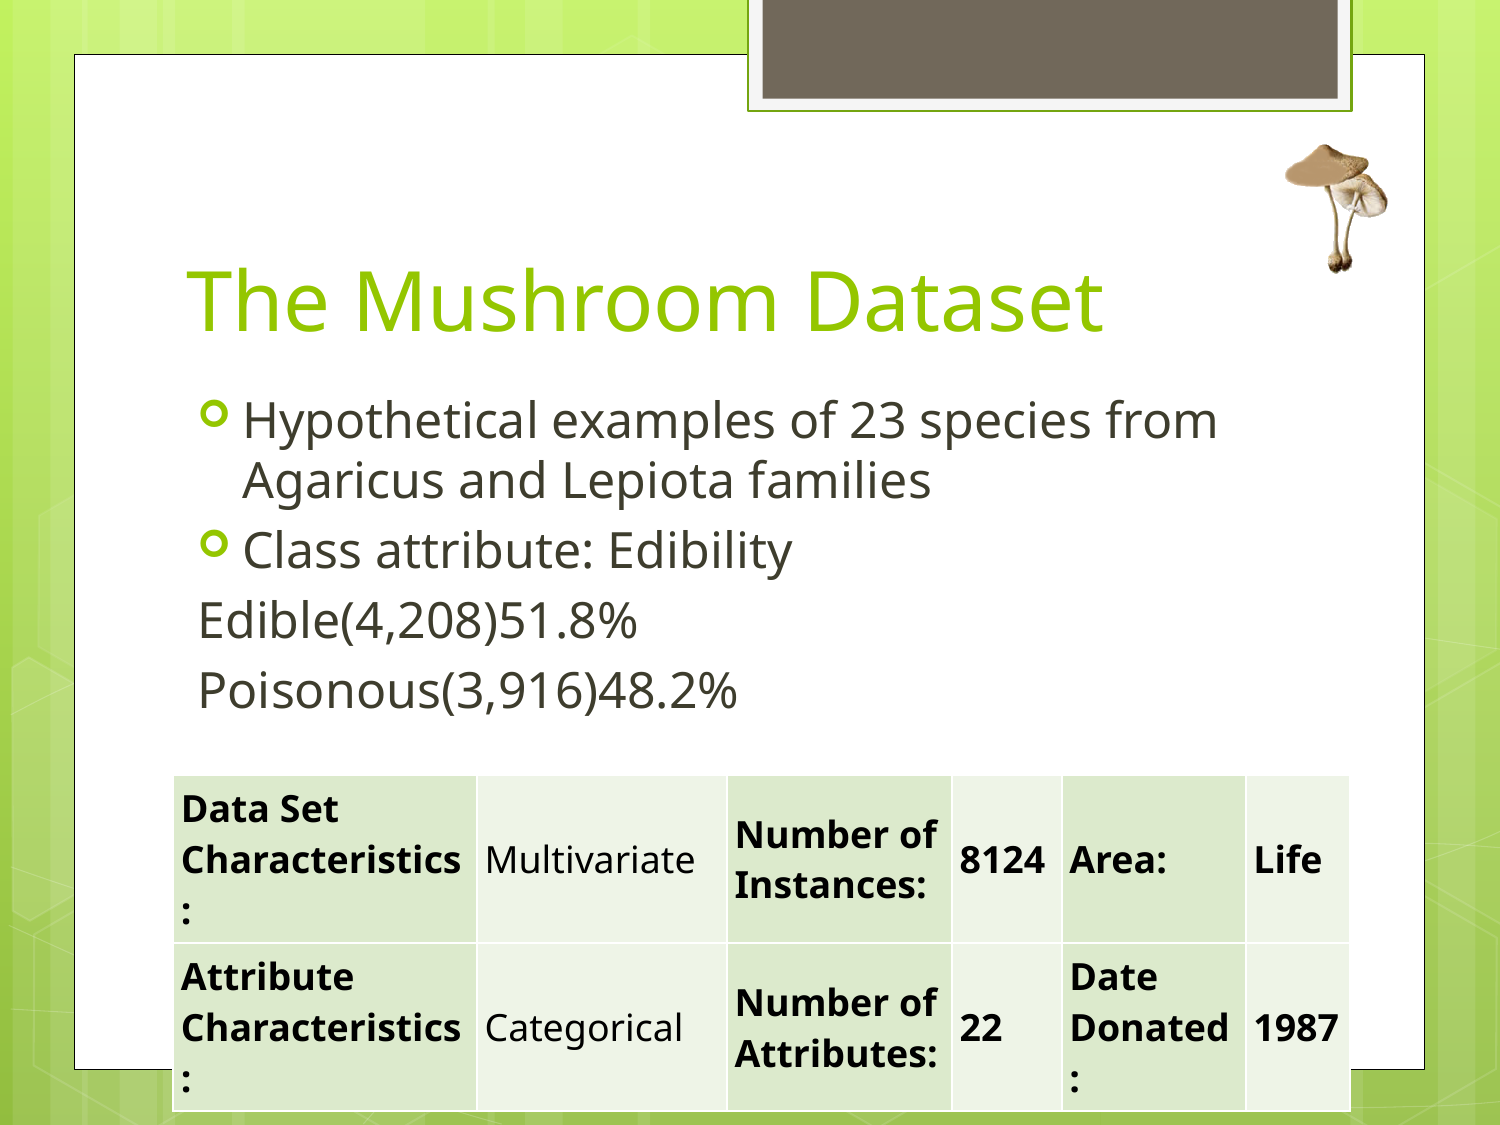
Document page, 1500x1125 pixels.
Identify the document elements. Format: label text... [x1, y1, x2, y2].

table_header Area: [1063, 776, 1245, 942]
table_cell Categorical [478, 944, 726, 1110]
table_header Number of Instances: [728, 776, 951, 942]
table_header Multivariate [478, 776, 726, 942]
table_cell 1987 [1247, 944, 1349, 1110]
table_header 8124 [953, 776, 1061, 942]
table_cell Attribute Characteristics: [174, 944, 476, 1110]
table_cell Number of Attributes: [728, 944, 951, 1110]
table_cell Date Donated: [1063, 944, 1245, 1110]
table_header Life [1247, 776, 1349, 942]
table_cell 22 [953, 944, 1061, 1110]
picture [1267, 137, 1405, 276]
title The Mushroom Dataset [171, 168, 1324, 357]
table_header Data Set Characteristics: [174, 776, 476, 942]
list Hypothetical examples of 23 species from Agaricus and Lepiota families Class attribute: Edibility Edible(4,208)51.8% Poisonous(3,916)48.2% [171, 381, 1350, 957]
